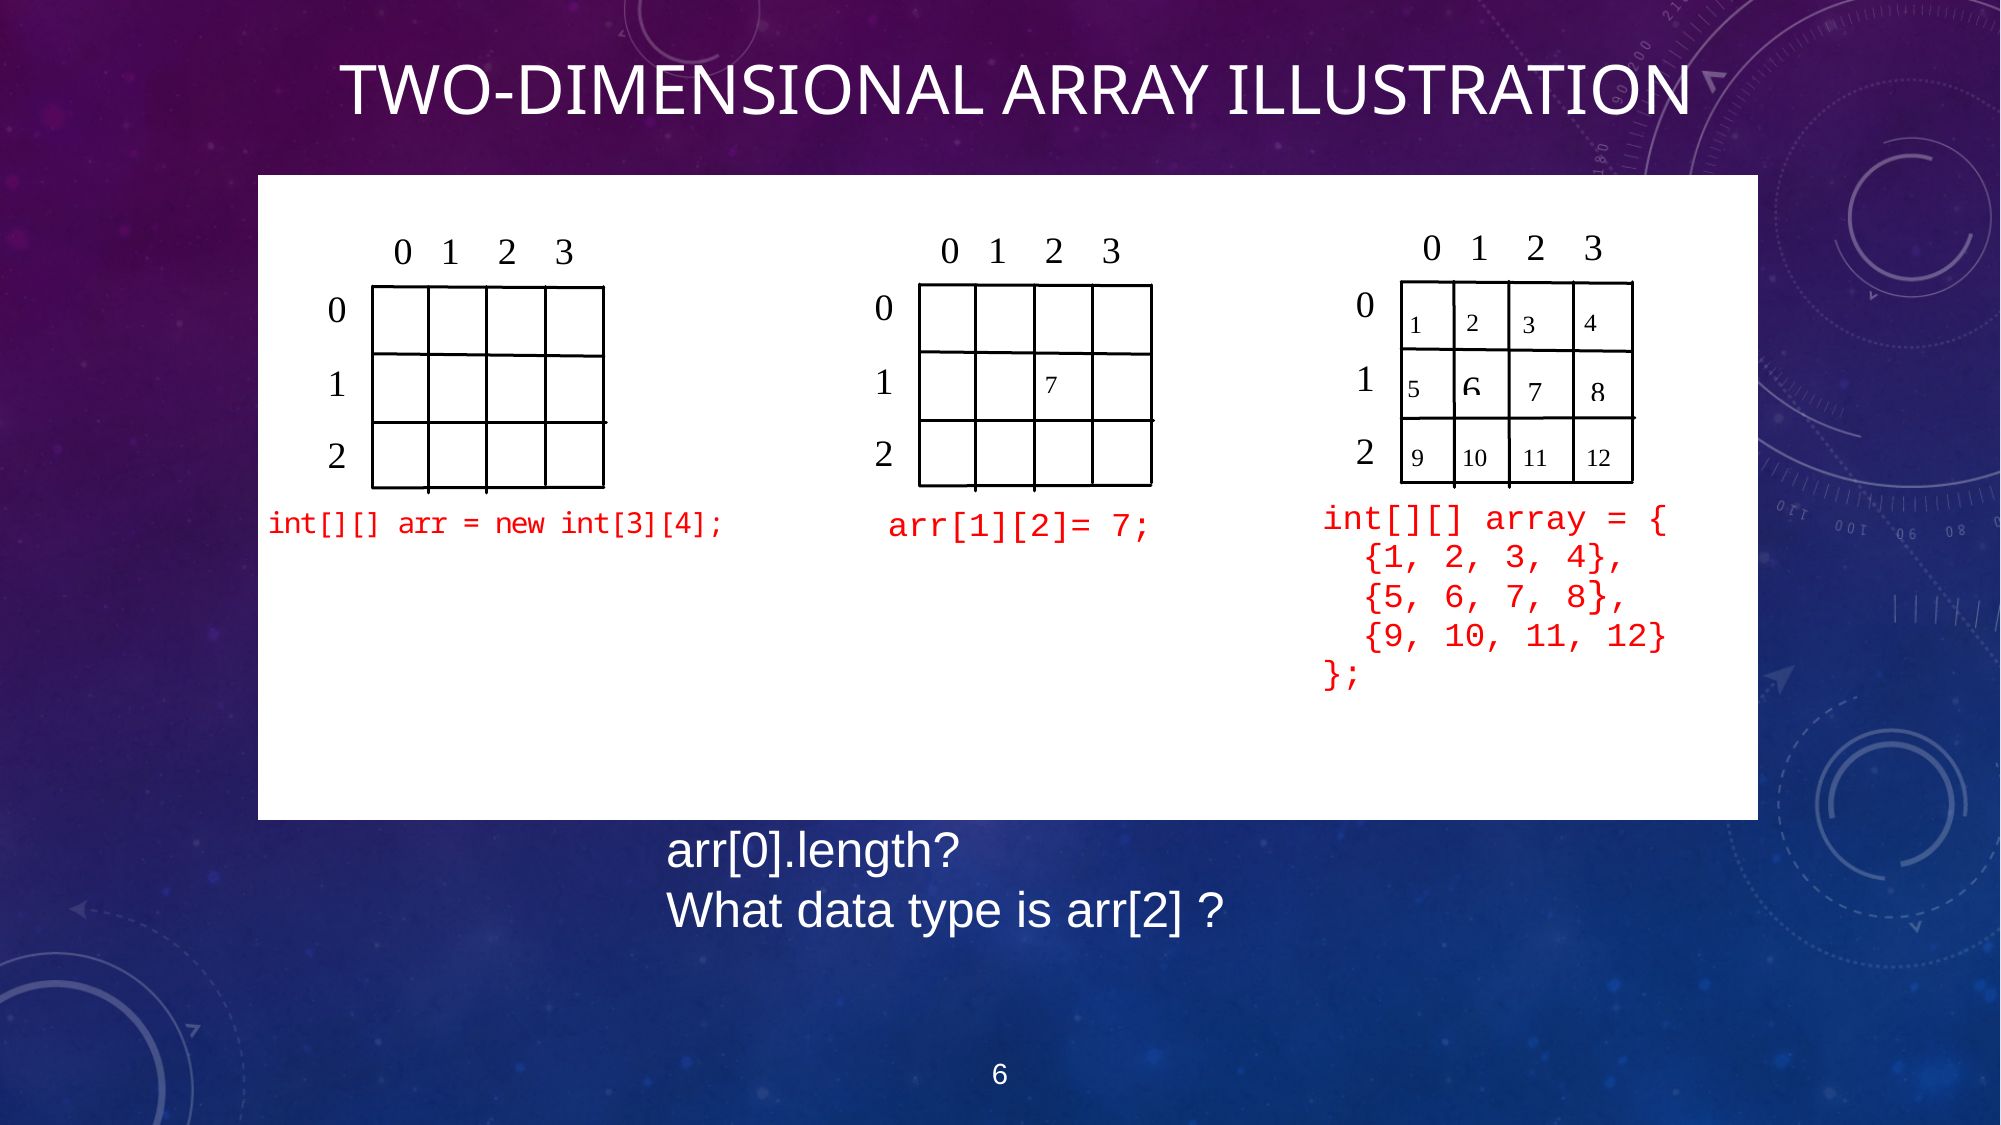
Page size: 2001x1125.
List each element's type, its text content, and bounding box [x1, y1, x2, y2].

title Two-dimensional Array Illustration [324, 0, 1725, 174]
slide_number 6 [762, 1042, 1238, 1103]
text_box [1764, 406, 2000, 467]
text_box arr.length? arr[0].length? What data type is arr[2] ? [651, 831, 1317, 945]
picture [0, 0, 2001, 1125]
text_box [257, 174, 1759, 821]
